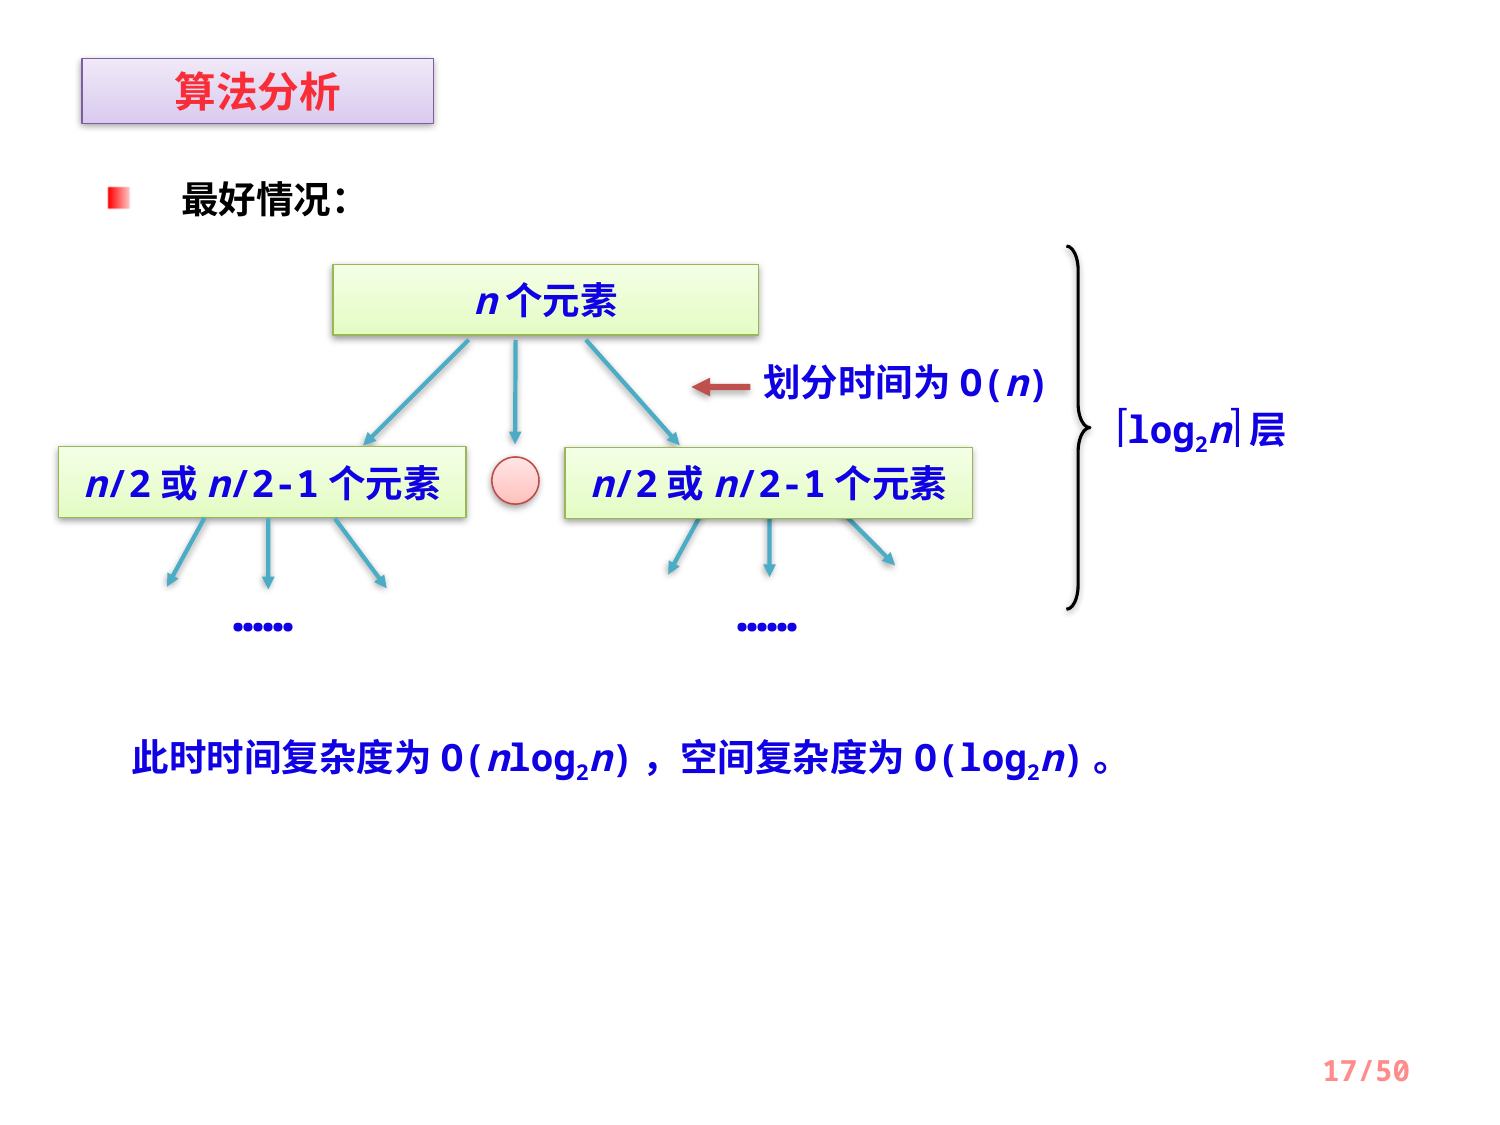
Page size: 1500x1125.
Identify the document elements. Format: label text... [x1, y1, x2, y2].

text_box n个元素 [332, 264, 759, 336]
picture [106, 185, 133, 212]
text_box n/2或n/2-1个元素 [58, 446, 467, 518]
text_box [1065, 421, 1089, 612]
text_box …… [199, 574, 329, 649]
text_box [333, 517, 387, 589]
text_box …… [703, 574, 832, 649]
text_box [508, 339, 522, 445]
text_box [491, 456, 540, 505]
text_box [166, 516, 207, 587]
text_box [691, 351, 1102, 413]
text_box [763, 527, 776, 574]
text_box 此时时间复杂度为O(nlog2n)，空间复杂度为O(log2n)。 [117, 726, 1299, 793]
text_box [584, 338, 680, 445]
text_box 算法分析 [81, 58, 434, 124]
text_box 最好情况： [75, 162, 471, 235]
text_box [853, 527, 896, 566]
text_box [363, 338, 471, 444]
text_box [668, 527, 697, 575]
text_box [1065, 244, 1081, 349]
slide_number 17/50 [1074, 1042, 1425, 1103]
text_box log2n层 [1089, 398, 1315, 465]
text_box n/2或n/2-1个元素 [564, 447, 973, 519]
text_box [261, 518, 275, 590]
